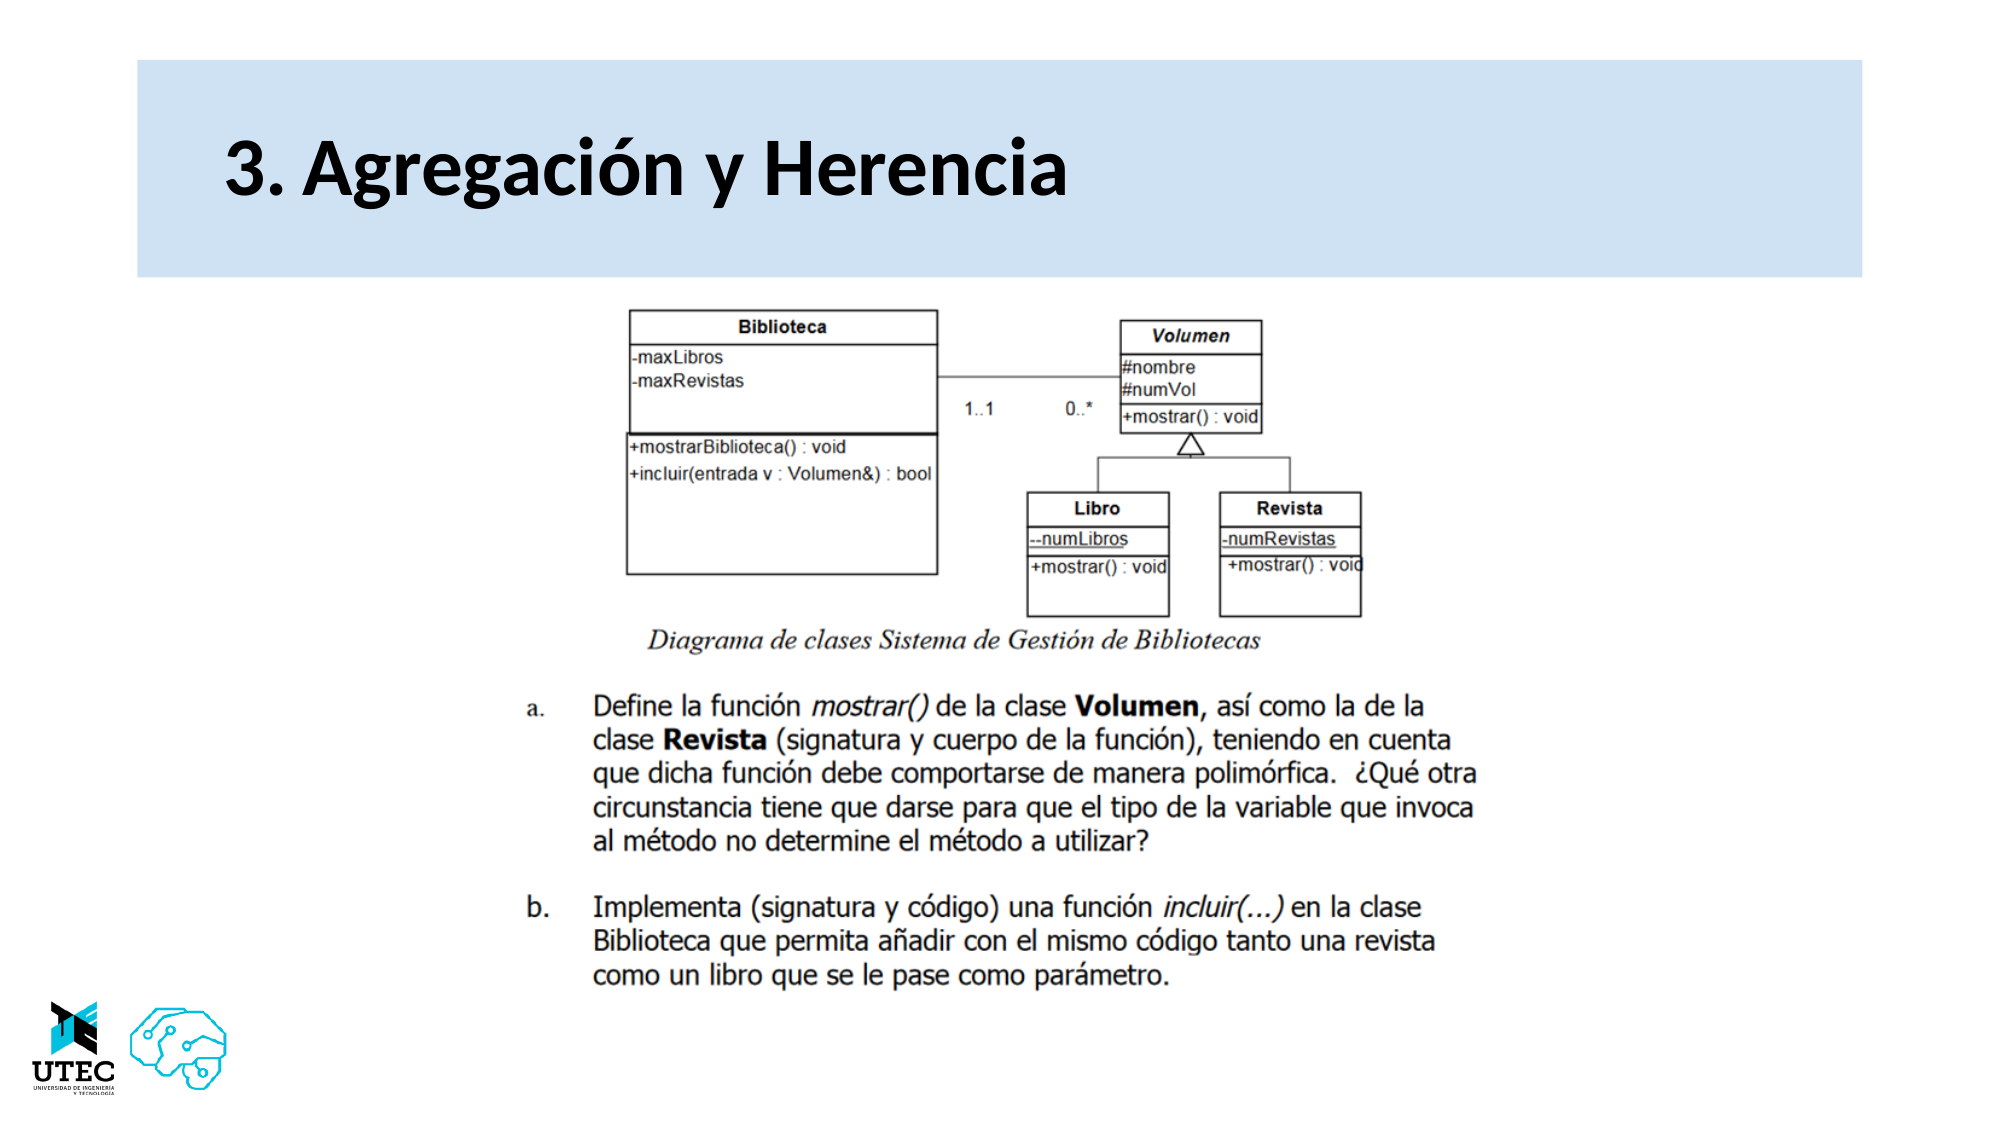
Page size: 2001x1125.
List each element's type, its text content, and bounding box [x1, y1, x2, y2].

picture [472, 303, 1511, 1010]
title Agregación y Herencia [137, 59, 1863, 278]
picture [125, 1001, 230, 1095]
picture [32, 1001, 114, 1095]
